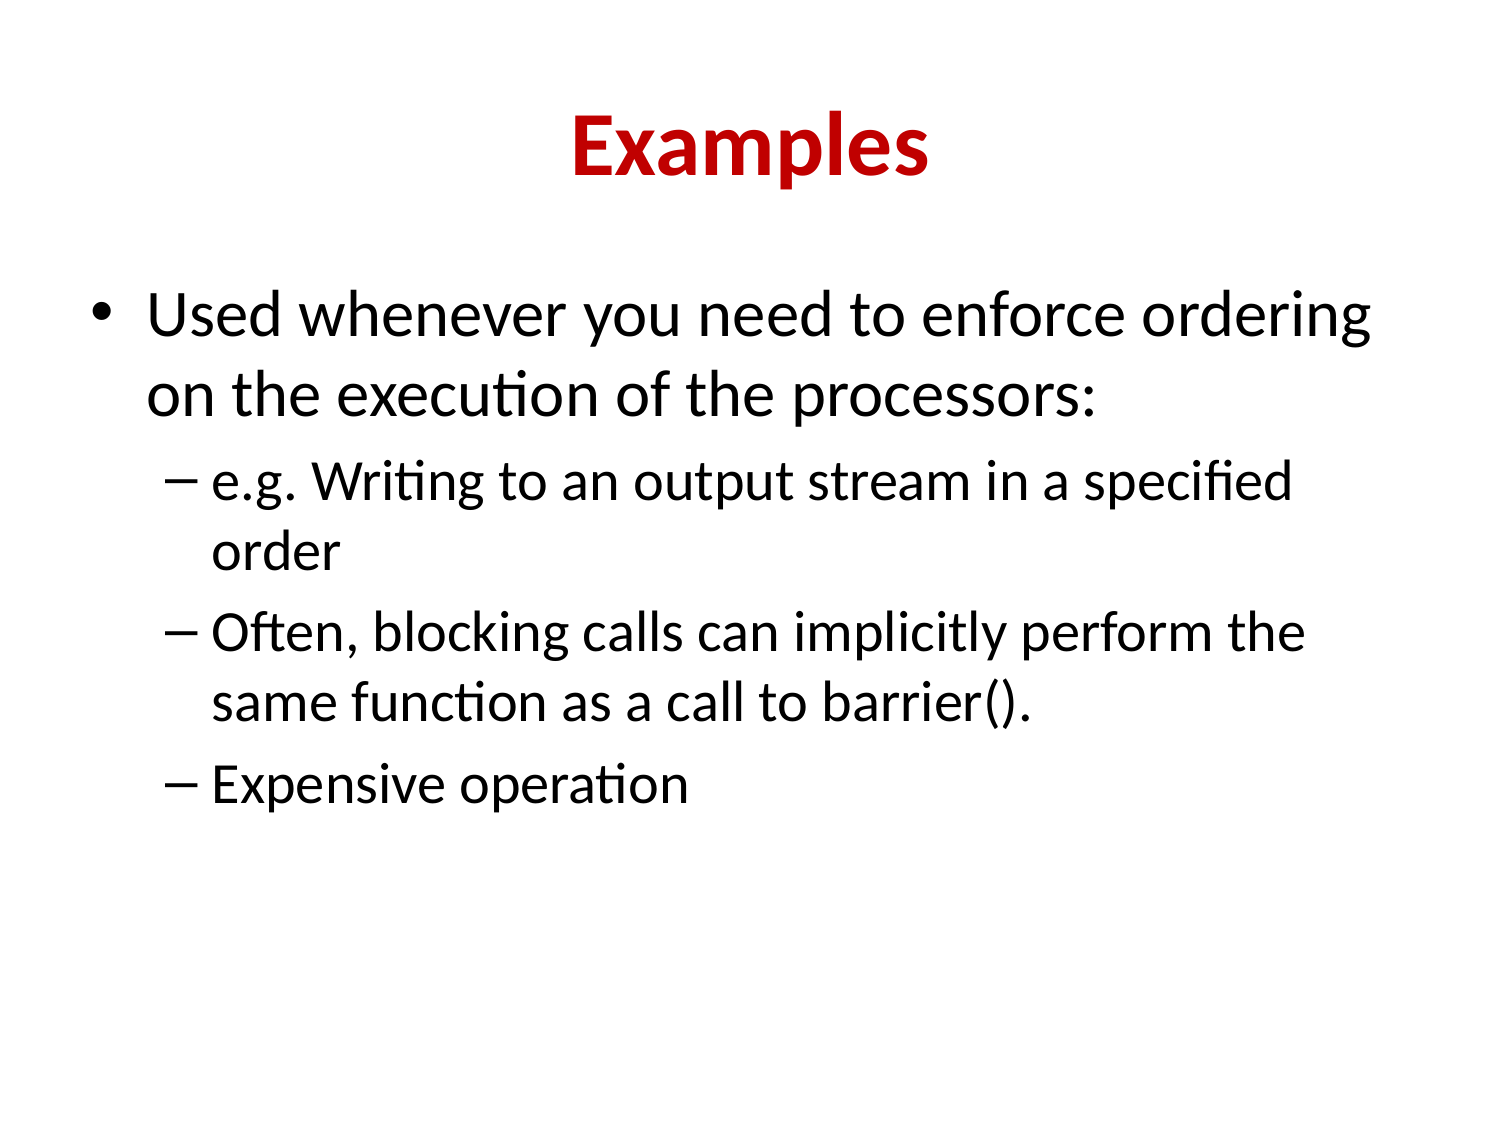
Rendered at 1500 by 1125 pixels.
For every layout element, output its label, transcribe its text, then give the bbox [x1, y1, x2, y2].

list Used whenever you need to enforce ordering on the execution of the processors: e.g. Writing to an output stream in a specified order Often, blocking calls can implicitly perform the same function as a call to barrier(). Expensive operation [75, 262, 1425, 1005]
title Examples [75, 45, 1425, 233]
